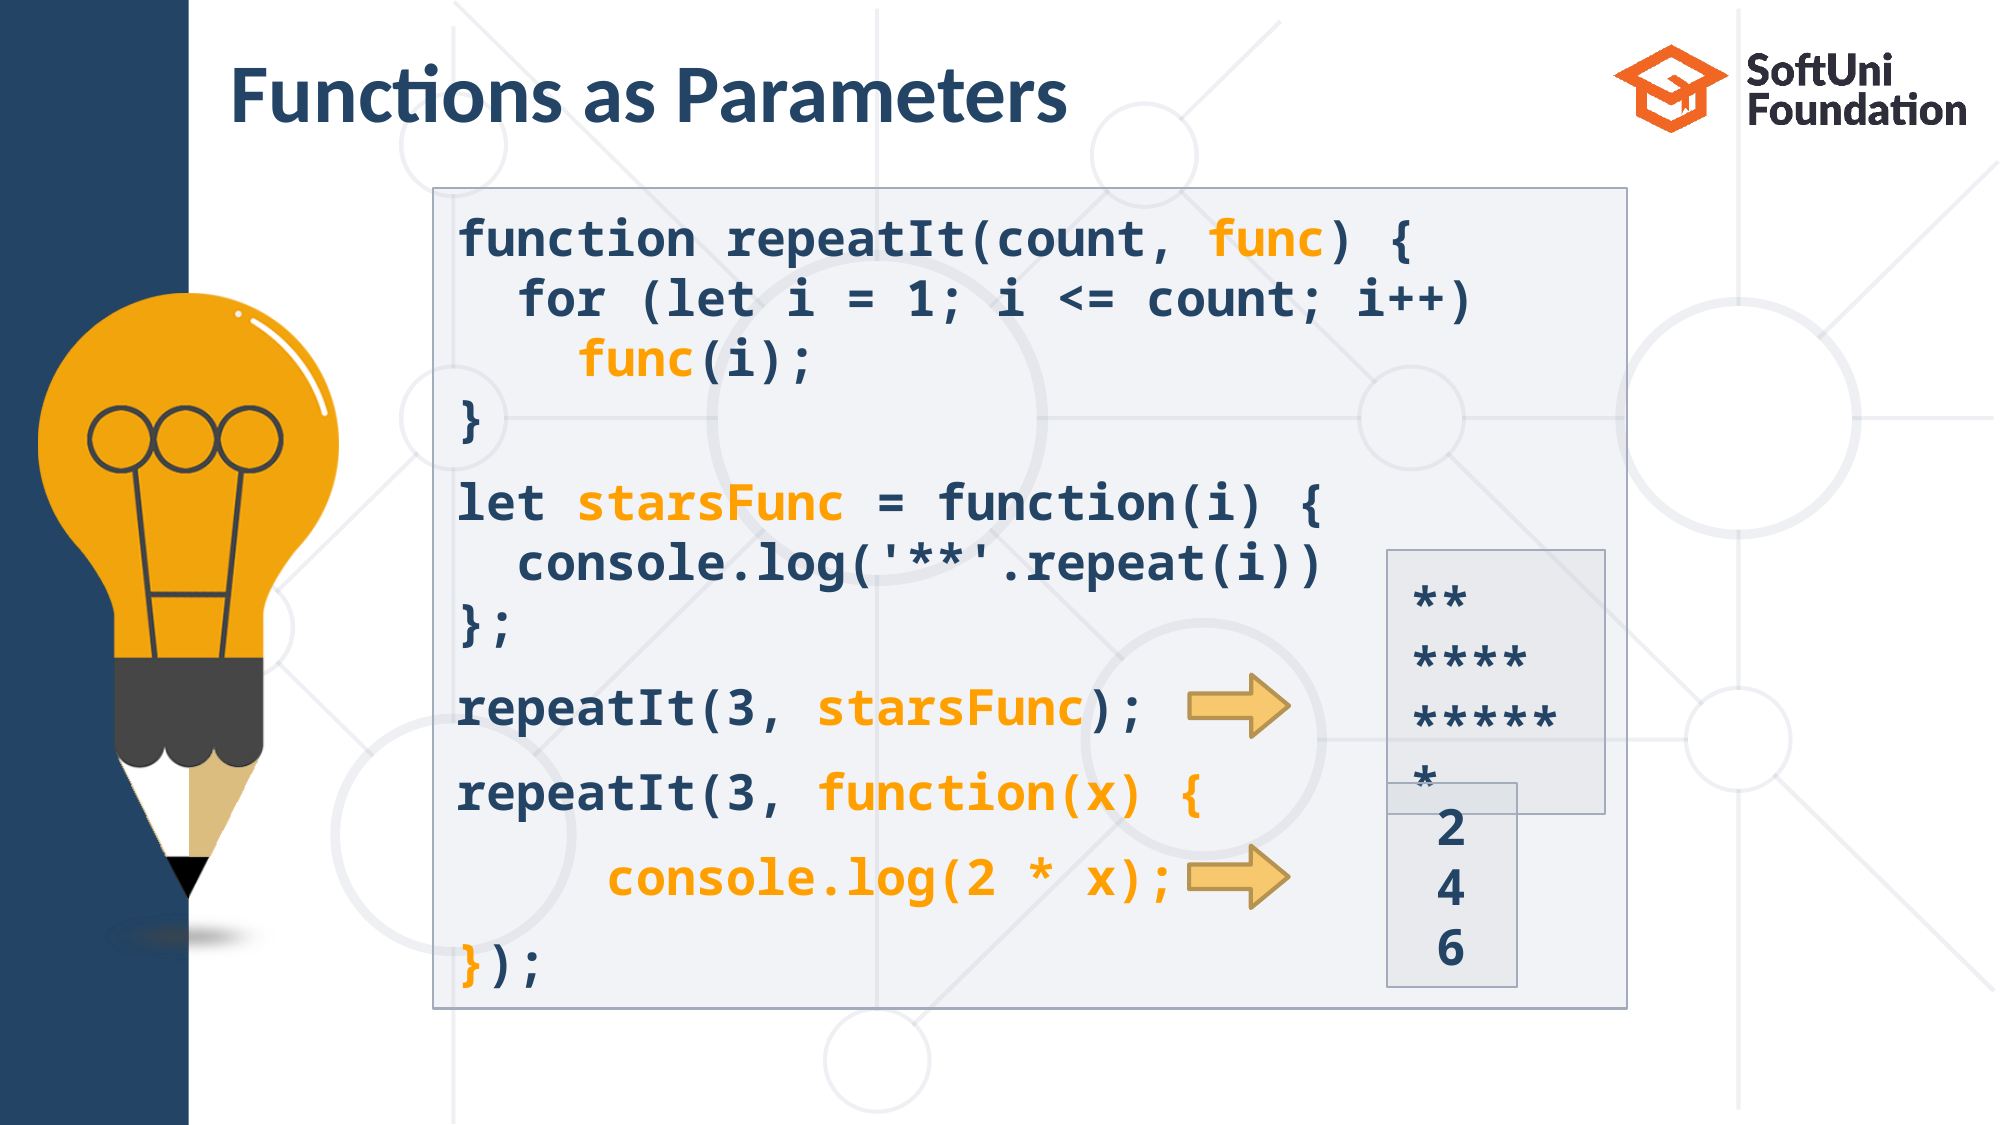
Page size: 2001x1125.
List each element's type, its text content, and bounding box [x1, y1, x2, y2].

text_box function repeatIt(count, func) { for (let i = 1; i <= count; i++) func(i); } let starsFunc = function(i) { console.log('**'.repeat(i)) }; repeatIt(3, starsFunc); repeatIt(3, function(x) { console.log(2 * x); }); [432, 188, 1628, 1009]
text_box ** **** ****** [1386, 550, 1606, 814]
text_box [1187, 843, 1291, 910]
text_box 2 4 6 [1386, 783, 1517, 987]
picture [38, 293, 339, 961]
text_box Functions as Parameters [212, 16, 1591, 162]
text_box [1187, 672, 1292, 739]
picture [1613, 44, 1966, 133]
